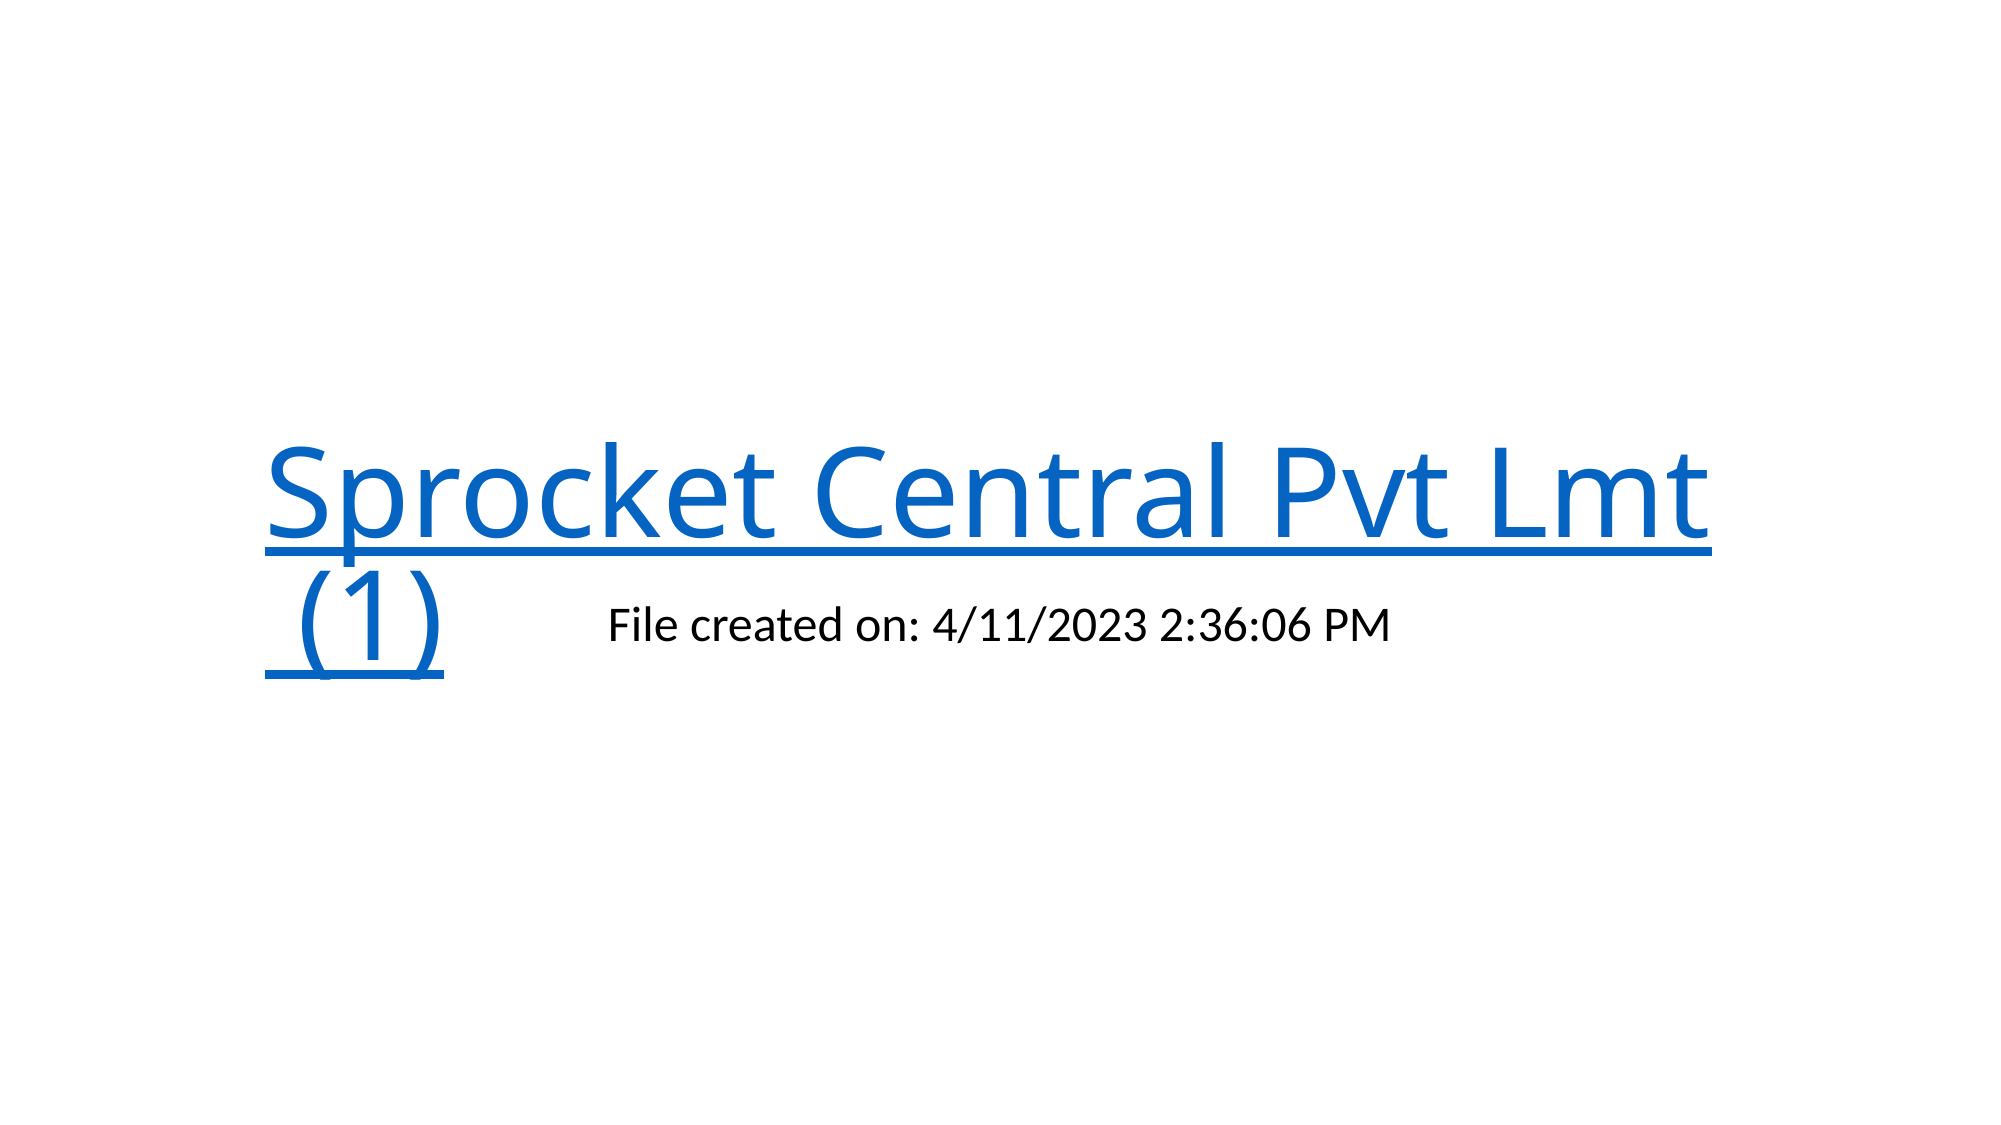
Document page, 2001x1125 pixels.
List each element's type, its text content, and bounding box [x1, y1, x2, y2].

title Sprocket Central Pvt Lmt (1) [249, 184, 1750, 576]
subtitle File created on: 4/11/2023 2:36:06 PM [249, 590, 1750, 863]
